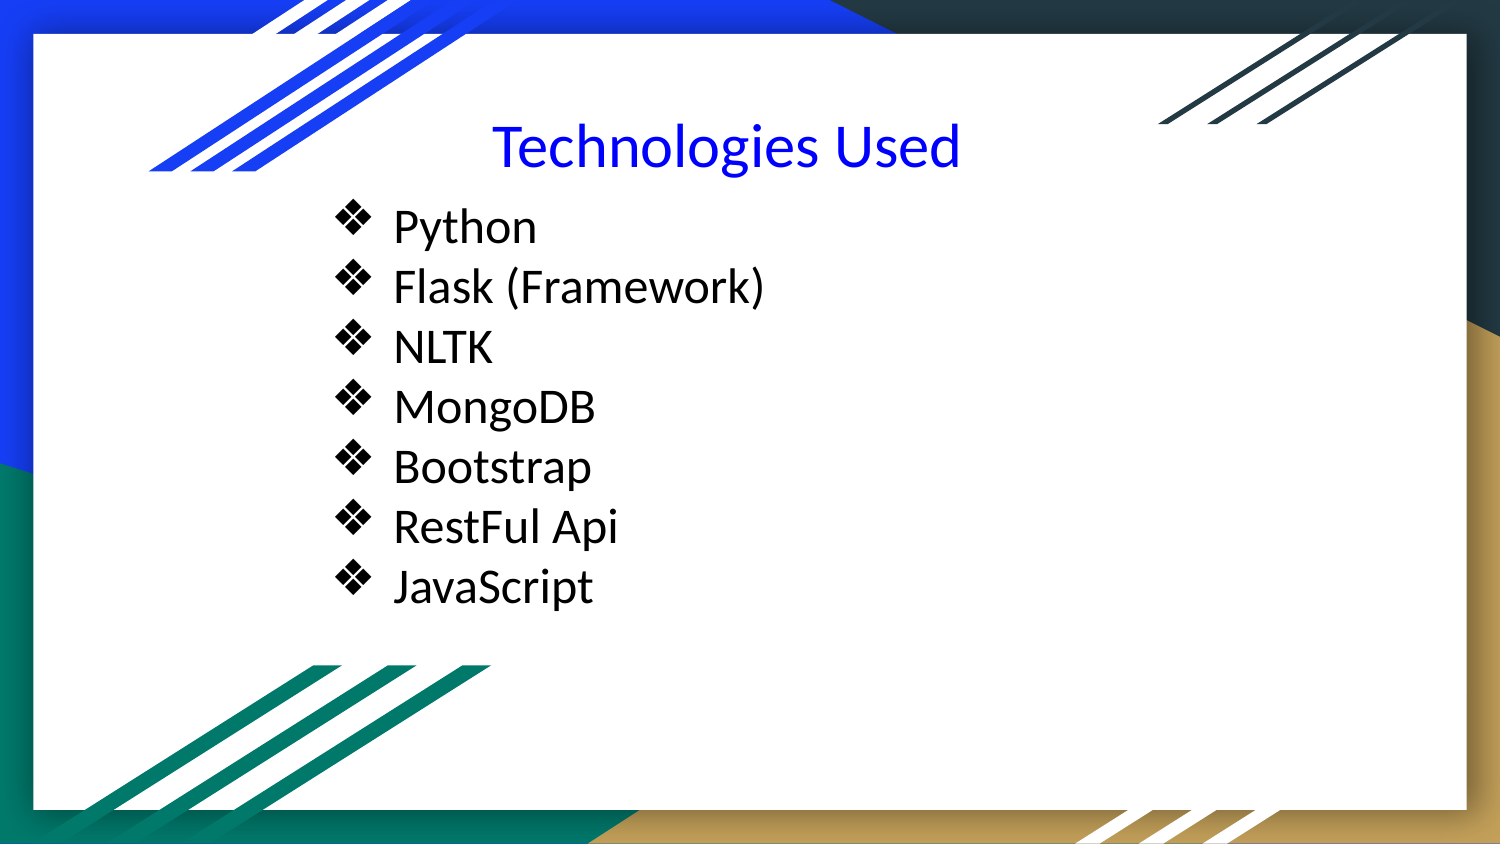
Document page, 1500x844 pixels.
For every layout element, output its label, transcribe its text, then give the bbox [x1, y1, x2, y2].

text_box Technologies Used [477, 90, 1118, 178]
text_box Python Flask (Framework) NLTK MongoDB Bootstrap RestFul Api JavaScript [303, 178, 1350, 629]
